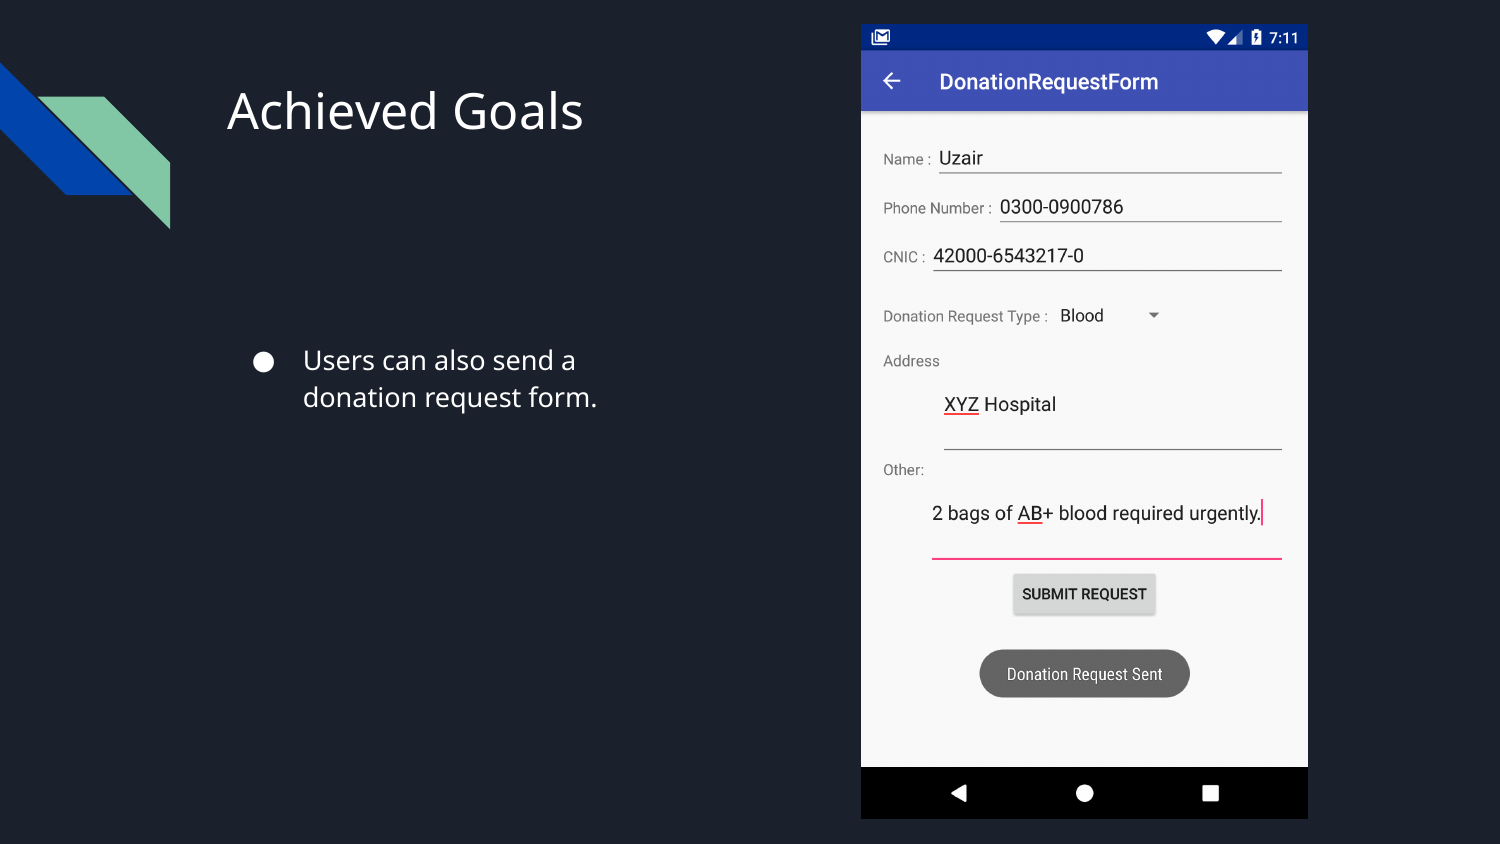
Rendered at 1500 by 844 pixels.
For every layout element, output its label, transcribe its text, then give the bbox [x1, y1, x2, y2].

picture [860, 24, 1308, 819]
list Users can also send a donation request form. [212, 323, 680, 720]
title Achieved Goals [212, 64, 836, 310]
